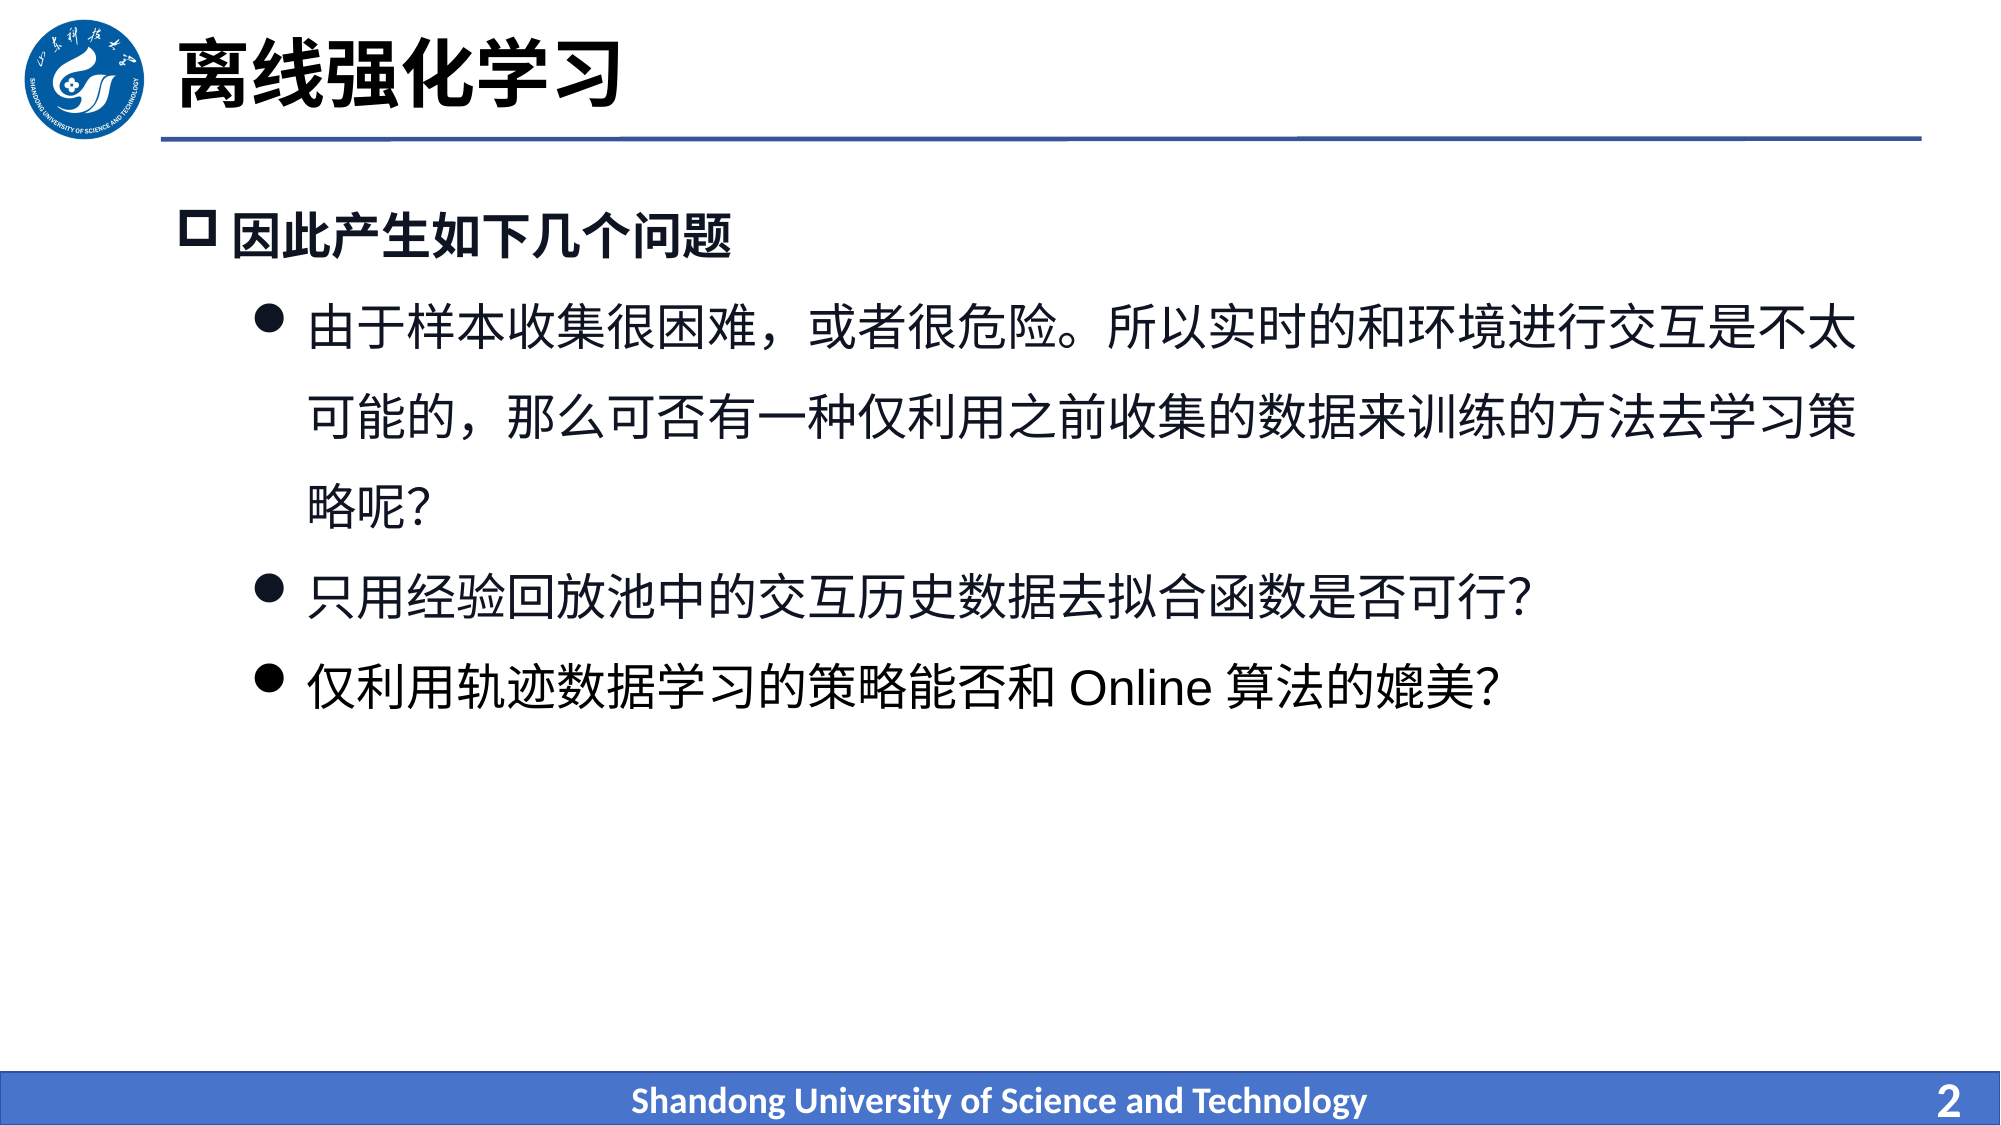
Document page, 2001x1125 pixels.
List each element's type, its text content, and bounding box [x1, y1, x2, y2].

picture [24, 18, 146, 140]
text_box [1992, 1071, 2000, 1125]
text_box Shandong University of Science and Technology [0, 1071, 1921, 1125]
text_box 因此产生如下几个问题 由于样本收集很困难，或者很危险。所以实时的和环境进行交互是不太可能的，那么可否有一种仅利用之前收集的数据来训练的方法去学习策略呢？ 只用经验回放池中的交互历史数据去拟合函数是否可行？ 仅利用轨迹数据学习的策略能否和Online算法的媲美？ [160, 167, 1922, 720]
text_box 离线强化学习 [160, 19, 828, 124]
text_box 2 [1921, 1060, 1992, 1125]
